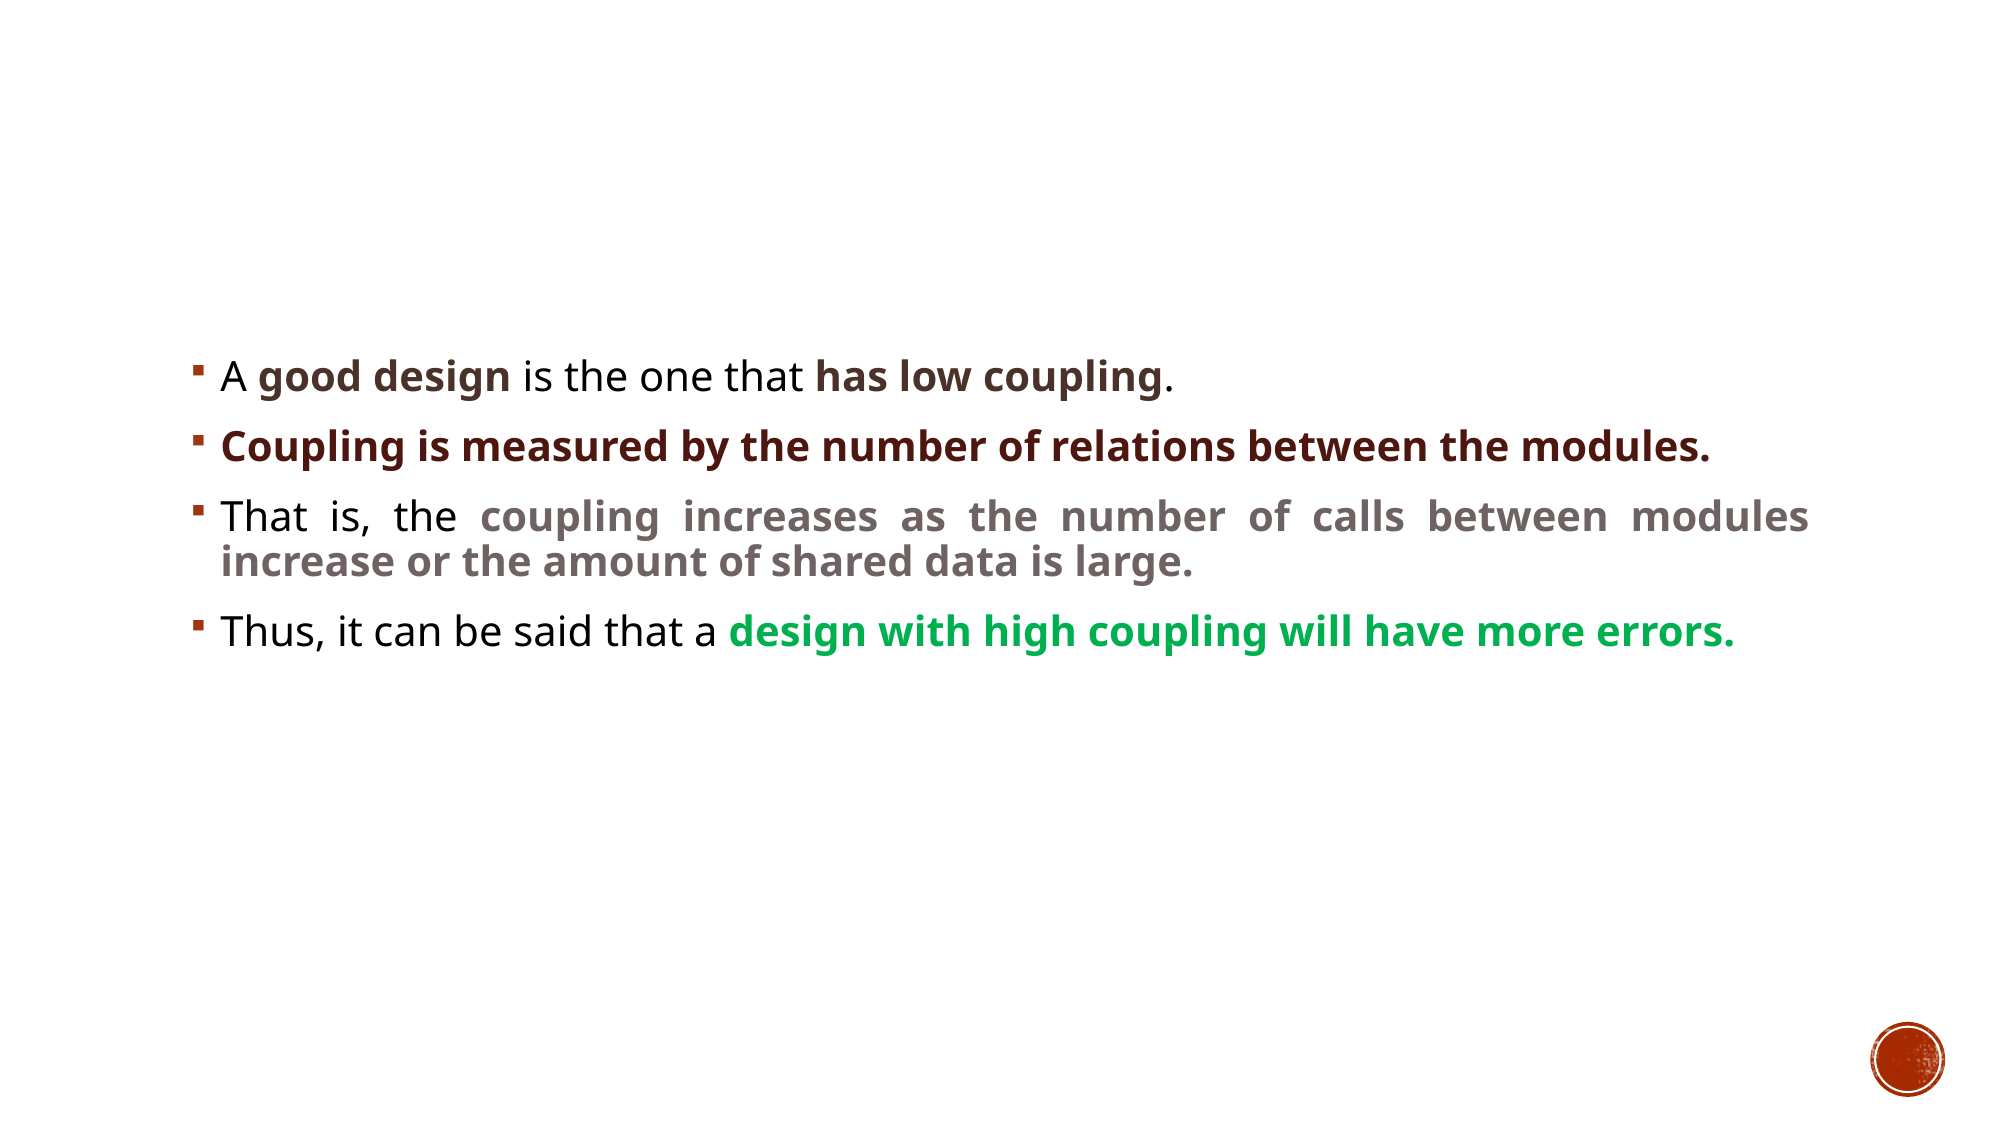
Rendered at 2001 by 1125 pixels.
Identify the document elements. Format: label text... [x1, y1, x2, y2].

list A good design is the one that has low coupling. Coupling is measured by the number of relations between the modules. That is, the coupling increases as the number of calls between modules increase or the amount of shared data is large. Thus, it can be said that a design with high coupling will have more errors. [175, 348, 1826, 1013]
